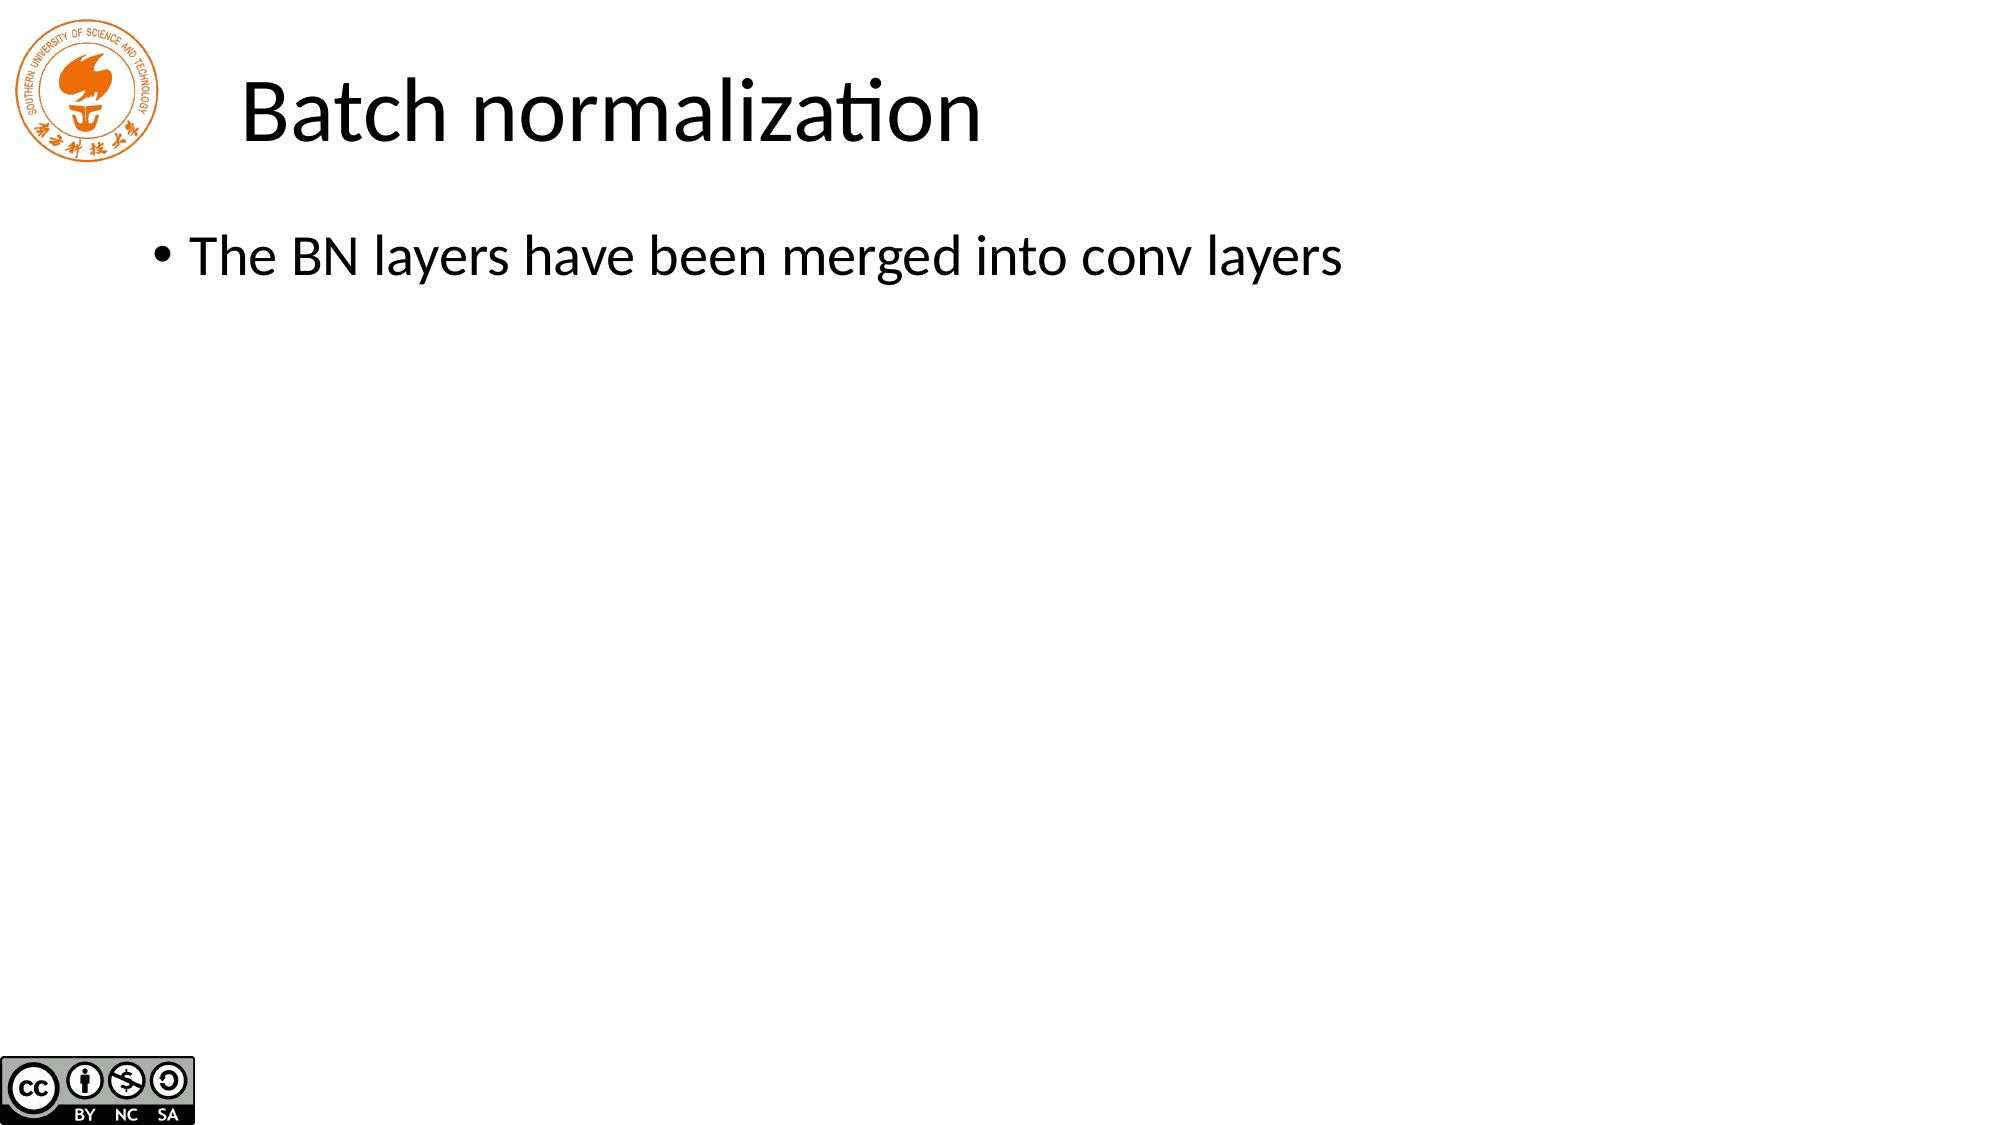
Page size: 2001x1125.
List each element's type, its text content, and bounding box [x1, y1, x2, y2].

picture [0, 1056, 195, 1125]
picture [10, 0, 170, 166]
list The BN layers have been merged into conv layers [137, 217, 1951, 1014]
title Batch normalization [225, 43, 1951, 181]
